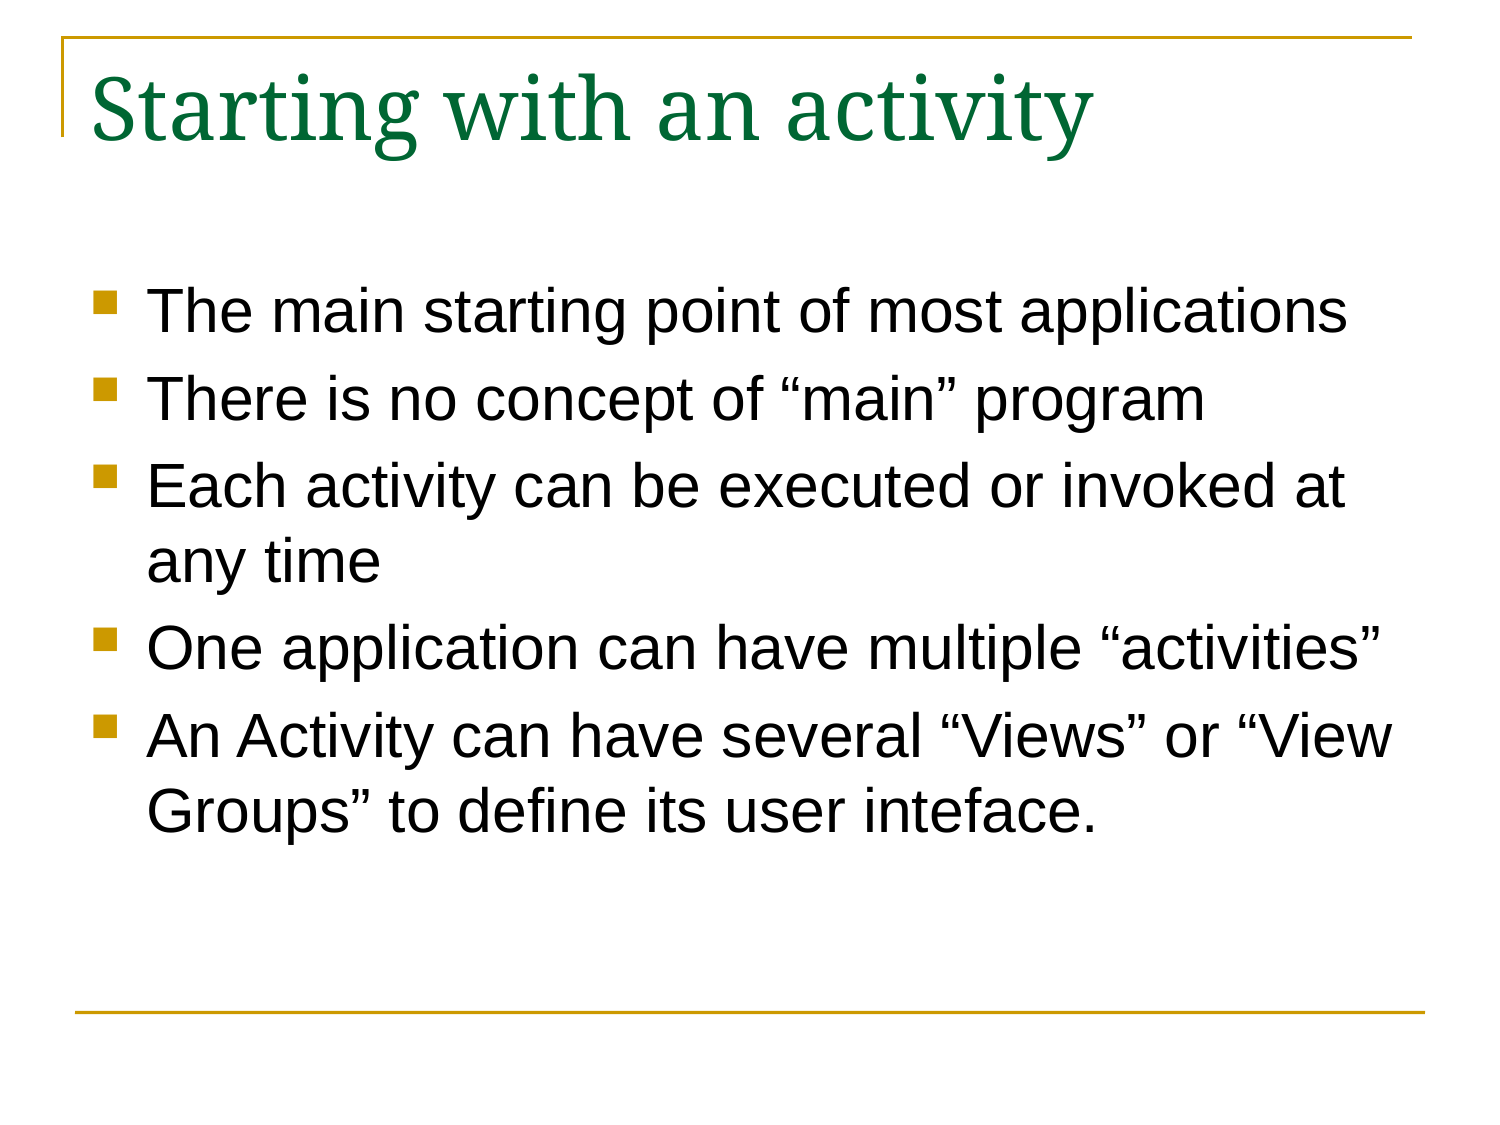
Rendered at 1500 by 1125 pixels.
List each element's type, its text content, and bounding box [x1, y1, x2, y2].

title Starting with an activity [75, 45, 1425, 233]
list The main starting point of most applications There is no concept of “main” program Each activity can be executed or invoked at any time One application can have multiple “activities” An Activity can have several “Views” or “View Groups” to define its user inteface. [75, 262, 1425, 1006]
